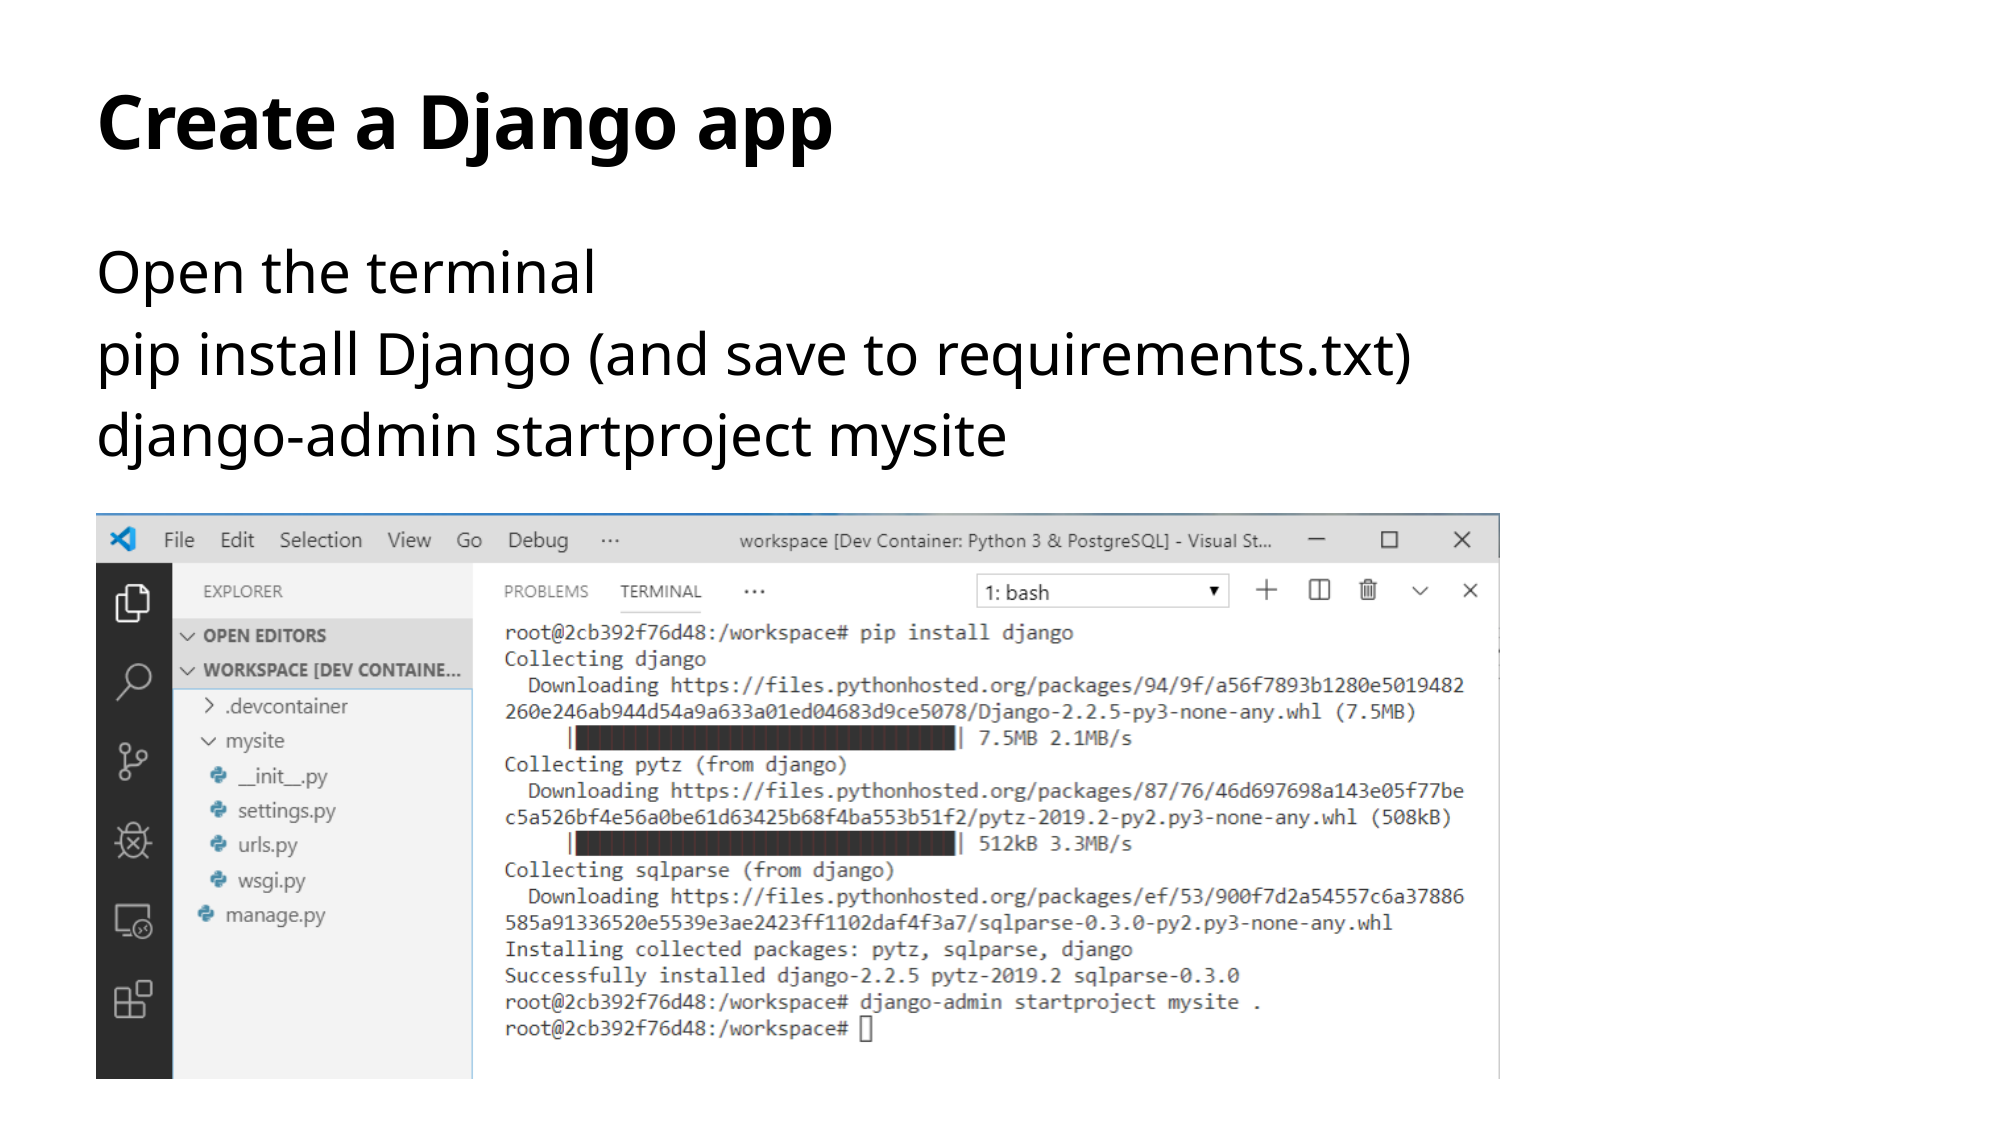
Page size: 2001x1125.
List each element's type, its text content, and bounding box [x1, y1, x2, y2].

picture [95, 513, 1501, 1080]
title Create a Django app [96, 75, 1904, 166]
list Open the terminal pip install Django (and save to requirements.txt) django-admin startproject mysite [96, 235, 1904, 561]
